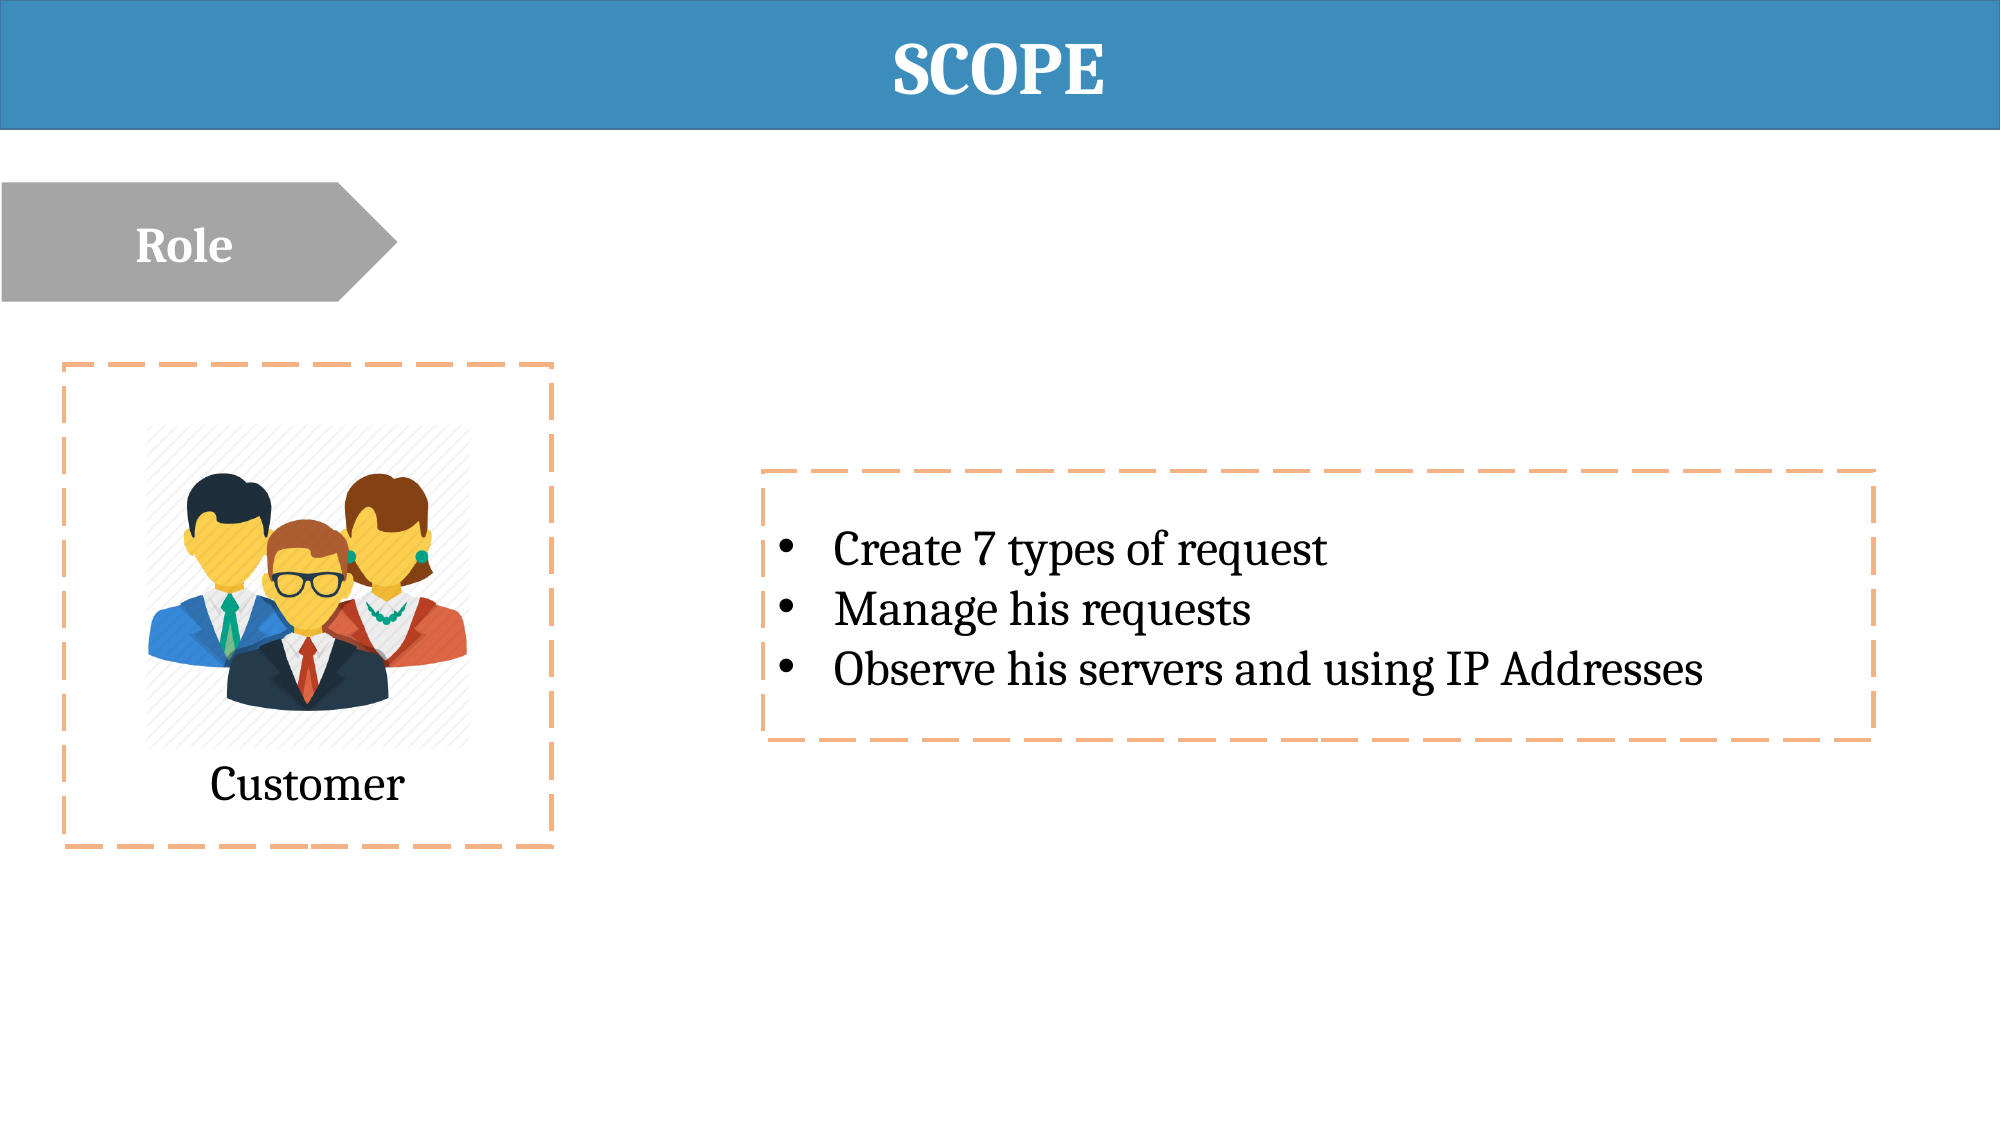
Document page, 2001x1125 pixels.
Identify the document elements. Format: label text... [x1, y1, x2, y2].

text_box Role [0, 179, 403, 305]
text_box SCOPE [0, 0, 2000, 130]
text_box [63, 364, 553, 848]
picture [143, 421, 472, 750]
text_box Create 7 types of request Manage his requests Observe his servers and using IP Addresses [762, 470, 1875, 741]
